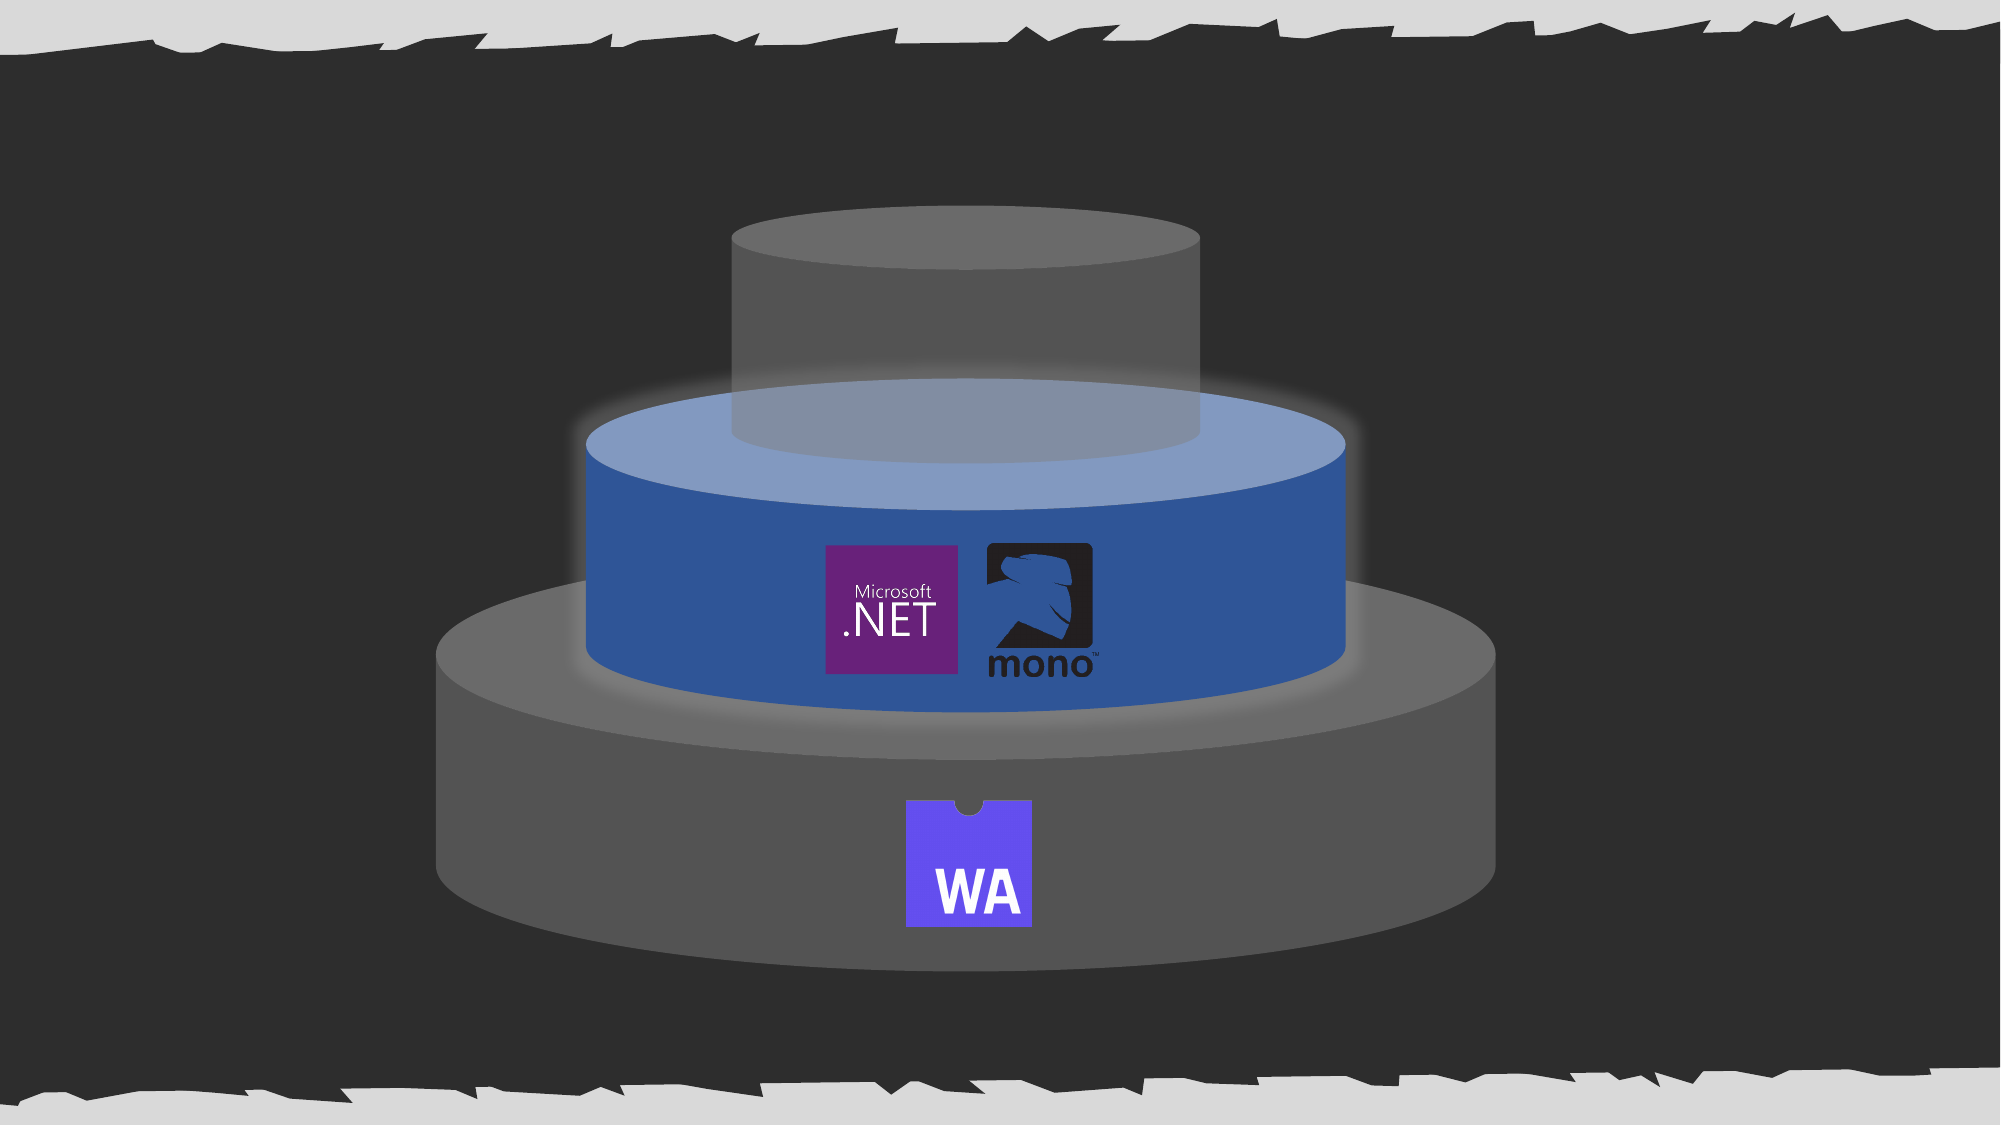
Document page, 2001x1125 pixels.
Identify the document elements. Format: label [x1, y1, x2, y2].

text_box [434, 583, 1497, 973]
picture [987, 543, 1099, 677]
text_box [584, 391, 1347, 714]
text_box [812, 545, 966, 676]
picture [898, 790, 1046, 937]
text_box [730, 204, 1202, 465]
